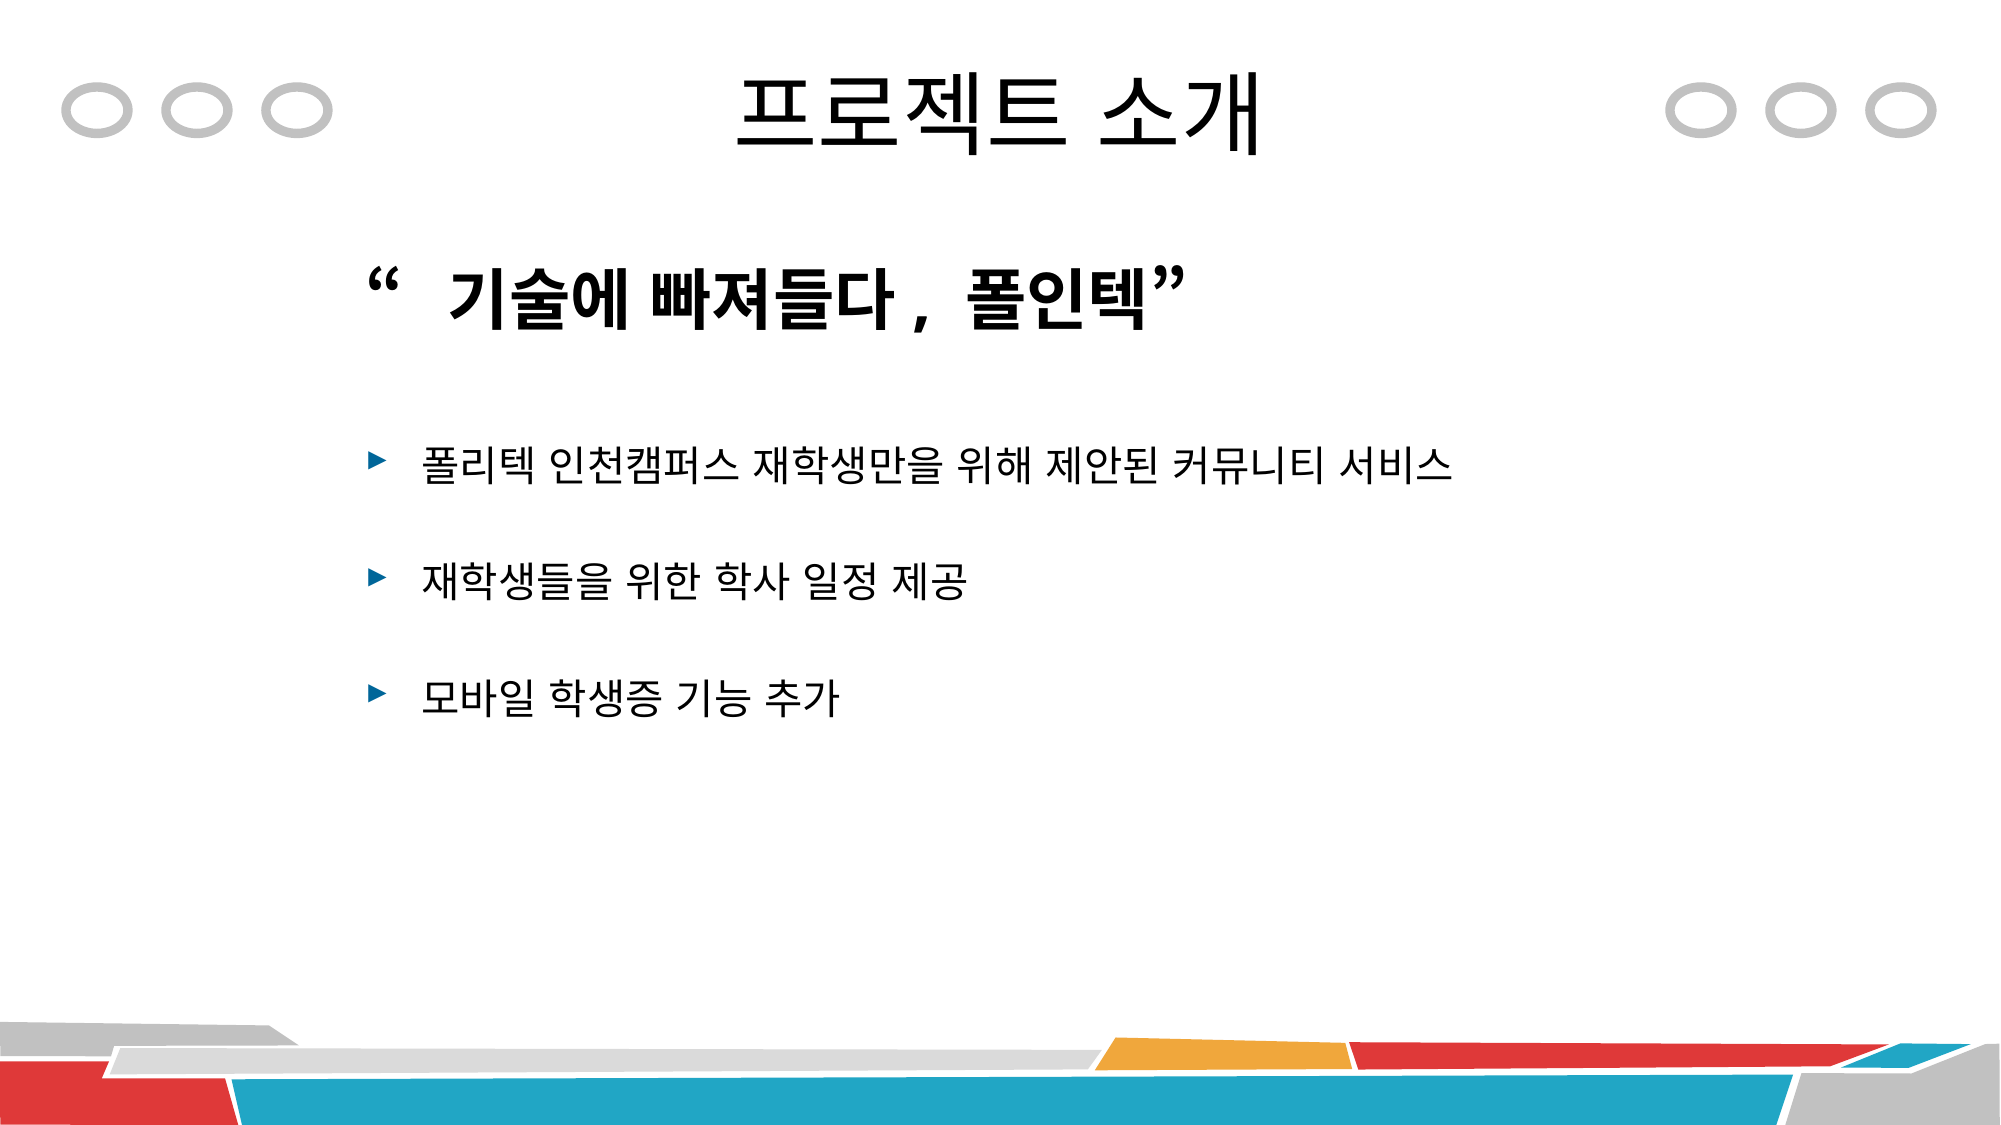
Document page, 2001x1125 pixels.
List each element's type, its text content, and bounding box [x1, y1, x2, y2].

list “기술에 빠져들다, 폴인텍” 폴리텍 인천캠퍼스 재학생만을 위해 제안된 커뮤니티 서비스 재학생들을 위한 학사 일정 제공 모바일 학생증 기능 추가 [350, 250, 1650, 1005]
title 프로젝트 소개 [350, 18, 1650, 206]
